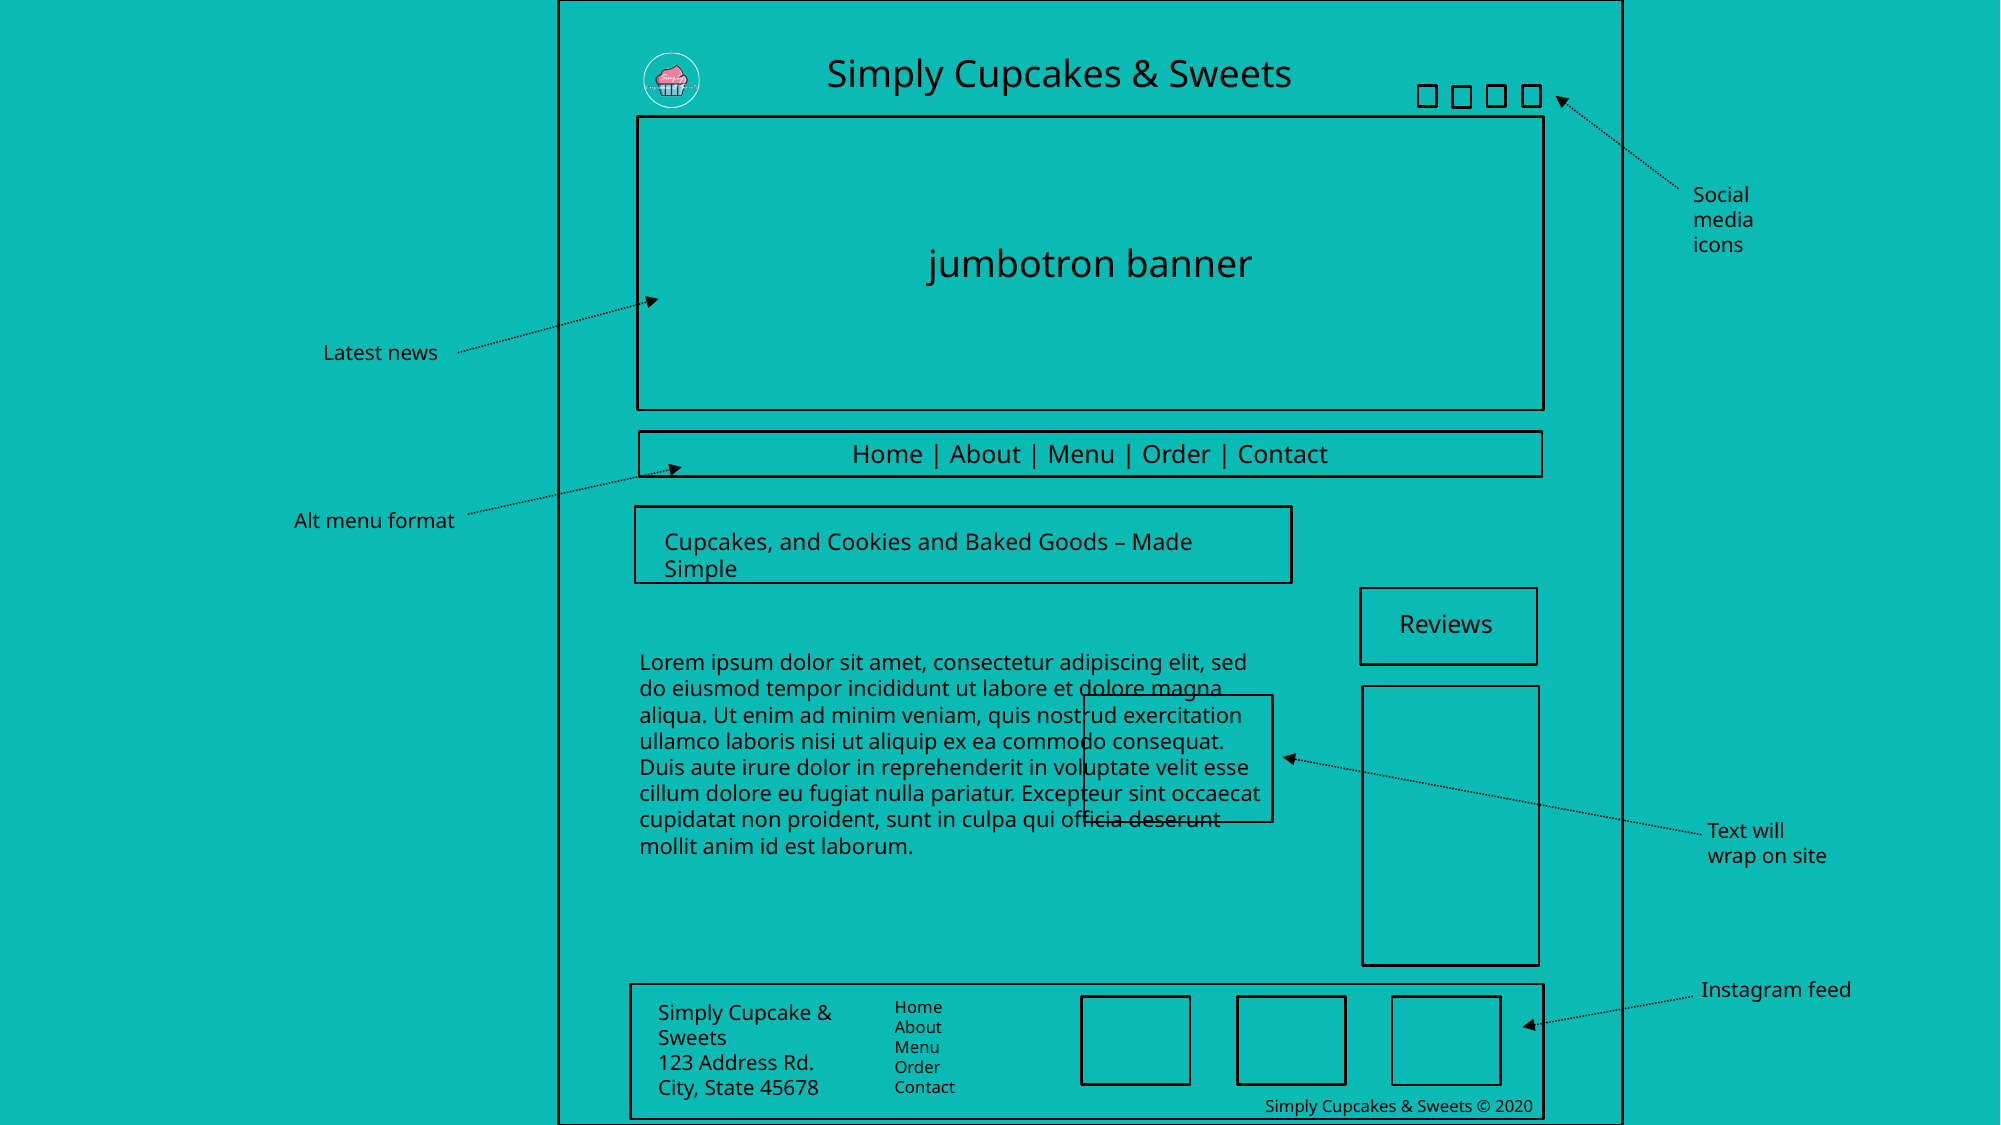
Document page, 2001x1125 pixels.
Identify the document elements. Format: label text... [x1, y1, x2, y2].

text_box Home | About | Menu | Order | Contact [638, 431, 1542, 477]
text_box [1555, 95, 1679, 190]
text_box Alt menu format [279, 499, 535, 540]
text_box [1522, 996, 1694, 1028]
text_box [1083, 694, 1274, 823]
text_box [1282, 756, 1702, 835]
text_box Text will wrap on site [1692, 810, 1849, 876]
text_box [1236, 995, 1347, 1086]
text_box Simply Cupcake & Sweets 123 Address Rd. City, State 45678 [643, 992, 904, 1107]
text_box Home About Menu Order Contact [879, 989, 1051, 1105]
text_box Simply Cupcakes & Sweets [812, 42, 1368, 103]
text_box Latest news [308, 332, 480, 373]
text_box Instagram feed [1686, 968, 1900, 1009]
text_box Simply Cupcakes & Sweets © 2020 [1250, 1088, 1609, 1123]
text_box Social media icons [1678, 174, 1820, 265]
picture [643, 51, 701, 109]
text_box [557, 0, 1624, 1125]
text_box [1391, 995, 1502, 1086]
text_box Lorem ipsum dolor sit amet, consectetur adipiscing elit, sed do eiusmod tempor incididunt ut labore et dolore magna aliqua. Ut enim ad minim veniam, quis nostrud exercitation ullamco laboris nisi ut aliquip ex ea commodo consequat. Duis aute irure dolor in reprehenderit in voluptate velit esse cillum dolore eu fugiat nulla pariatur. Excepteur sint occaecat cupidatat non proident, sunt in culpa qui officia deserunt mollit anim id est laborum. [624, 641, 1281, 866]
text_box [467, 466, 682, 515]
text_box [1080, 995, 1191, 1086]
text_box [457, 298, 659, 353]
